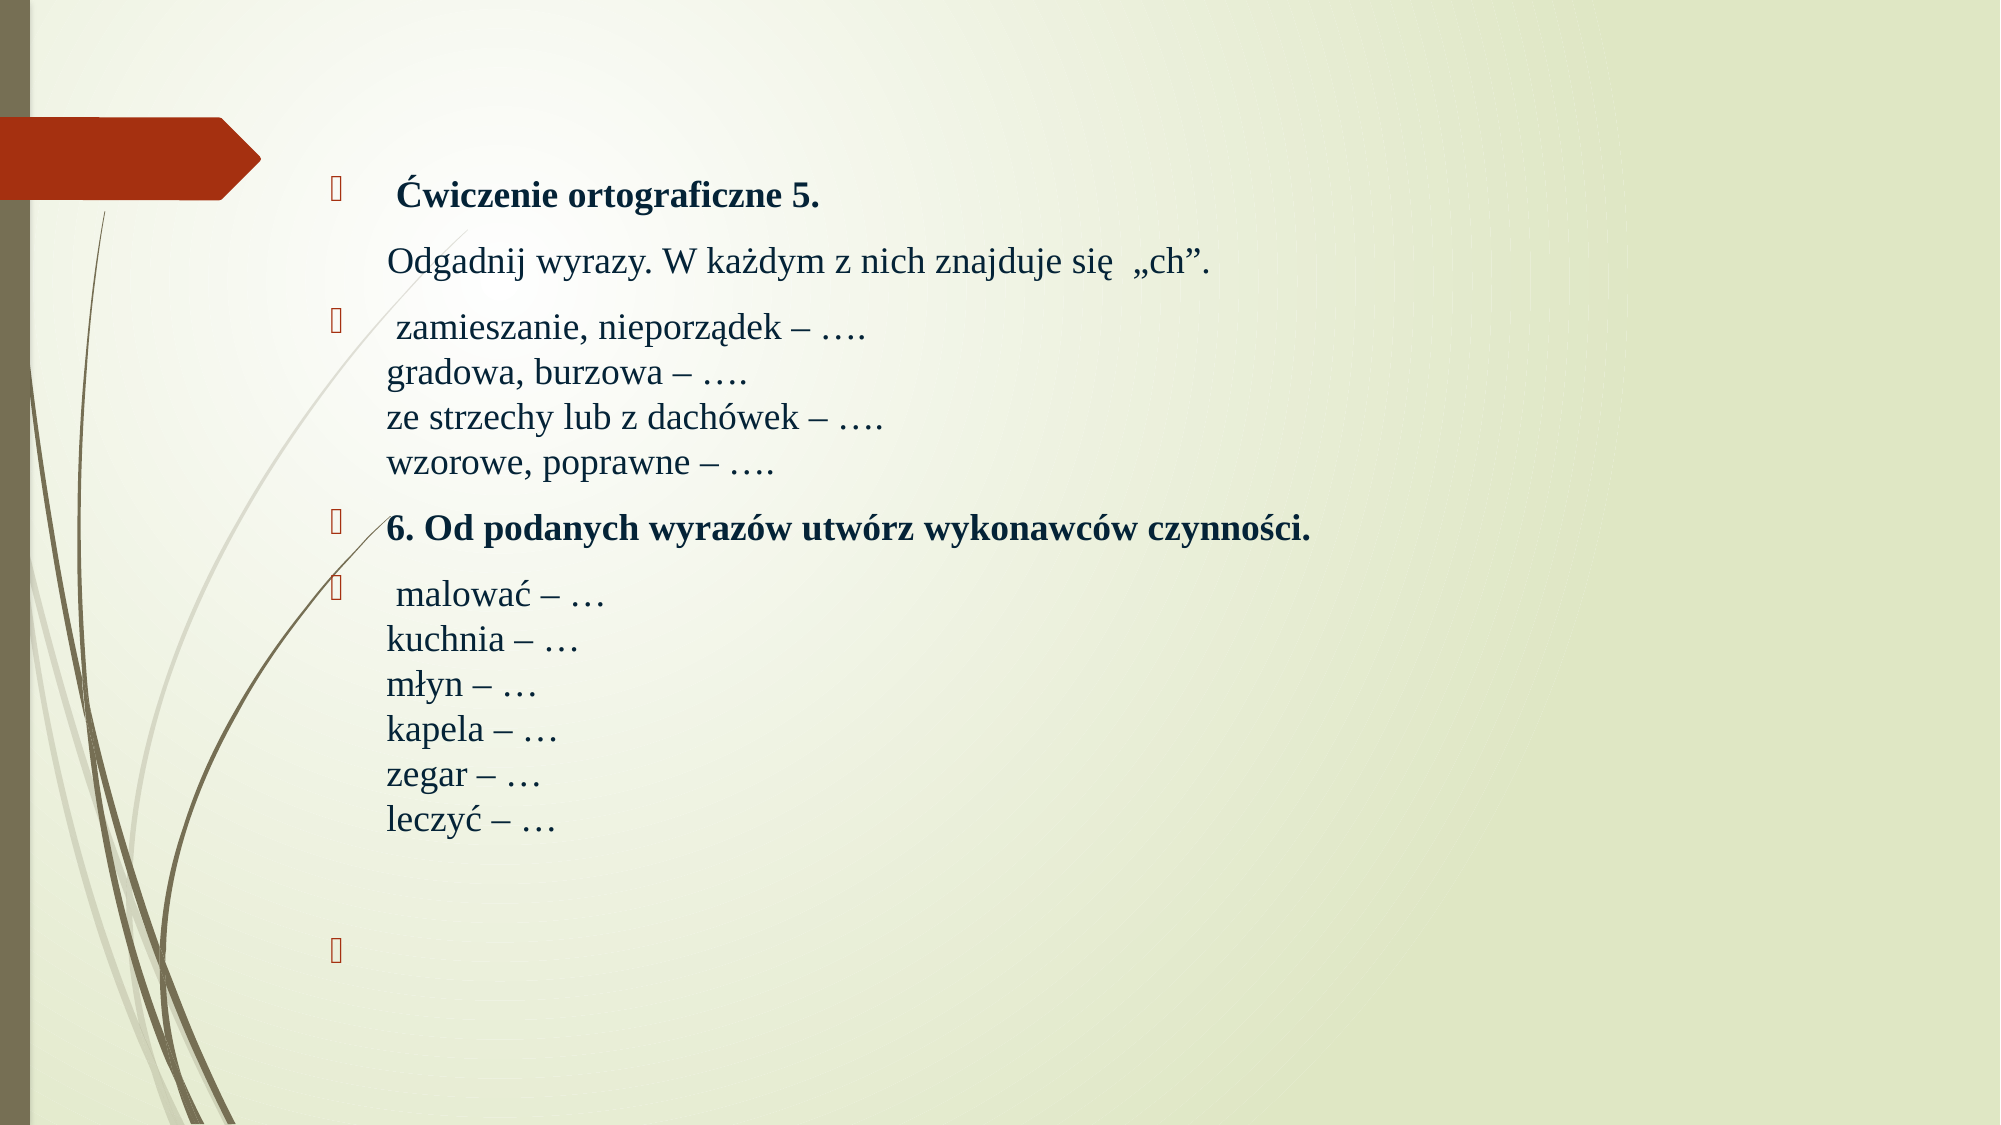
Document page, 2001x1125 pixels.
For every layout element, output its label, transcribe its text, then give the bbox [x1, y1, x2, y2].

list Ćwiczenie ortograficzne 5. Odgadnij wyrazy. W każdym z nich znajduje się „ch”. zamieszanie, nieporządek – …. gradowa, burzowa – …. ze strzechy lub z dachówek – …. wzorowe, poprawne – …. 6. Od podanych wyrazów utwórz wykonawców czynności. malować – … kuchnia – … młyn – … kapela – … zegar – … leczyć – … [315, 96, 1888, 1054]
